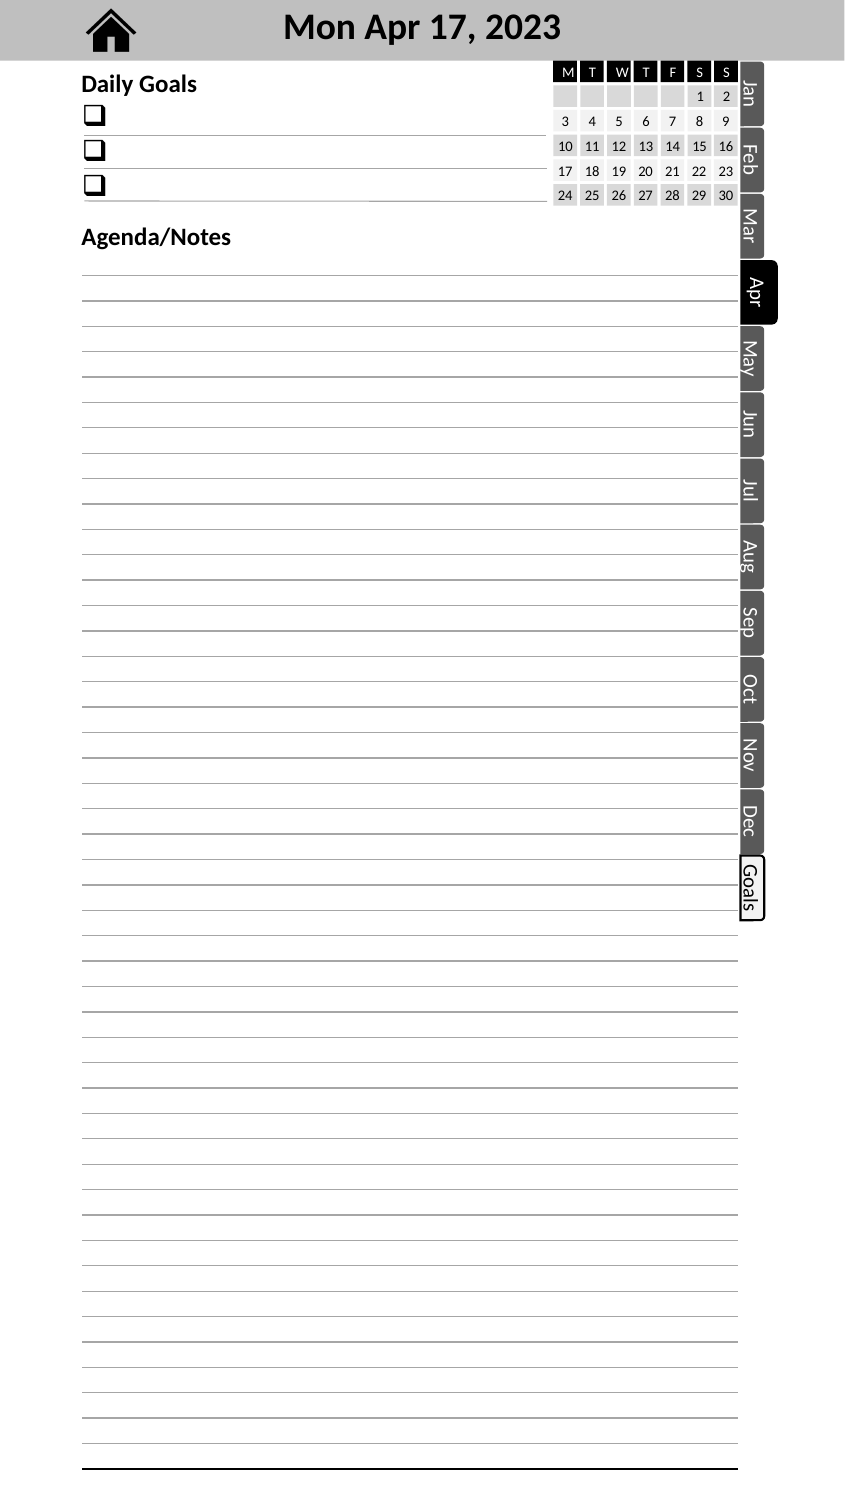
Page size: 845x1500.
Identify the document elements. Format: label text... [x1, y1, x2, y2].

picture [82, 1, 140, 59]
list Mon Apr 17, 2023 [190, 0, 655, 61]
